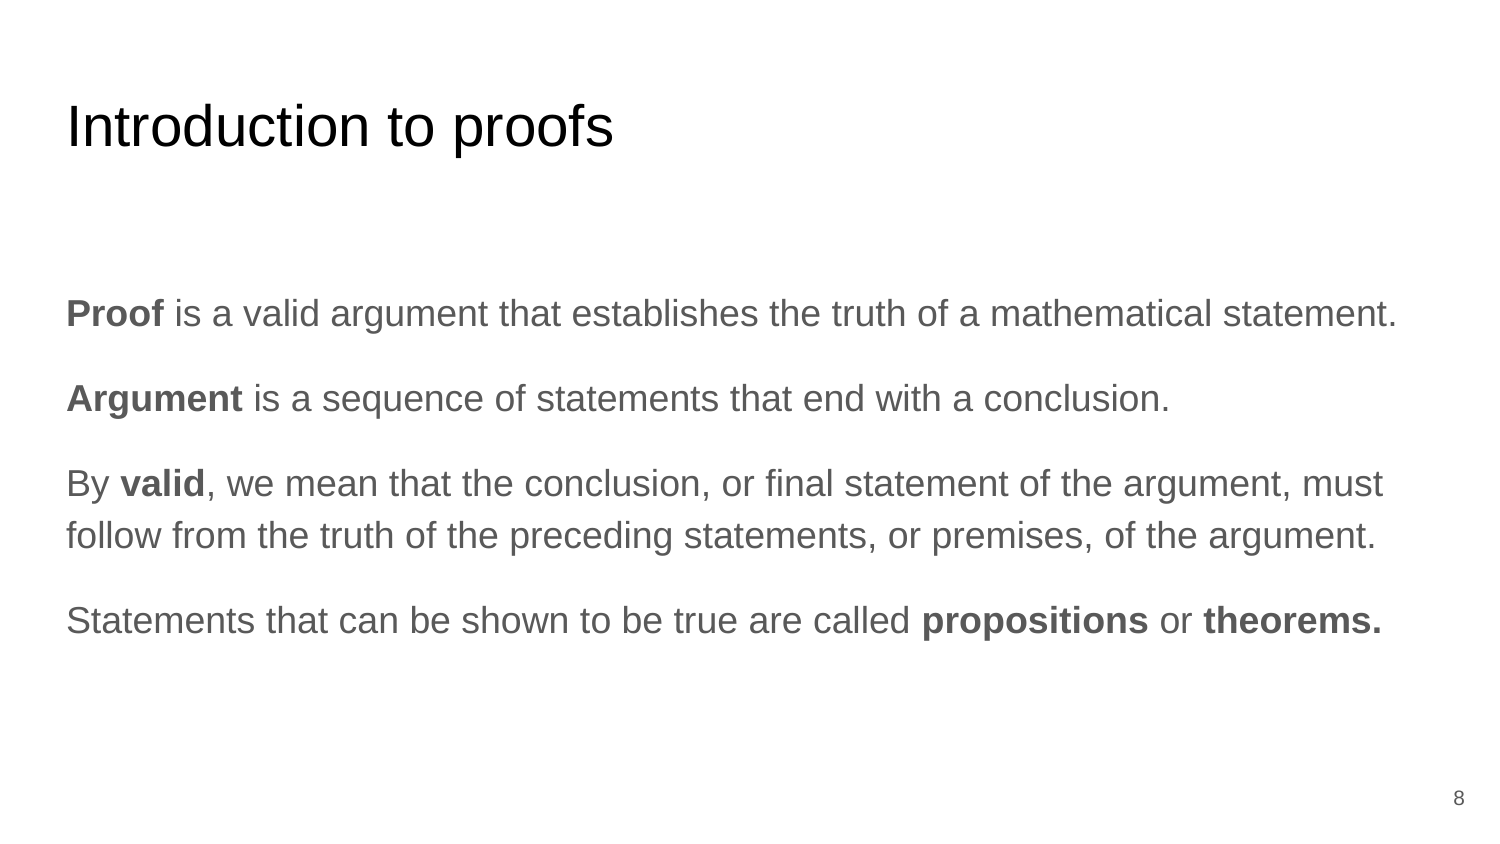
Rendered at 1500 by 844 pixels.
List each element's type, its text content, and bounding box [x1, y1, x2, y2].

list Proof is a valid argument that establishes the truth of a mathematical statement. Argument is a sequence of statements that end with a conclusion. By valid, we mean that the conclusion, or final statement of the argument, must follow from the truth of the preceding statements, or premises, of the argument. Statements that can be shown to be true are called propositions or theorems. [51, 189, 1449, 750]
slide_number 8 [1389, 764, 1480, 830]
title Introduction to proofs [51, 72, 1449, 167]
